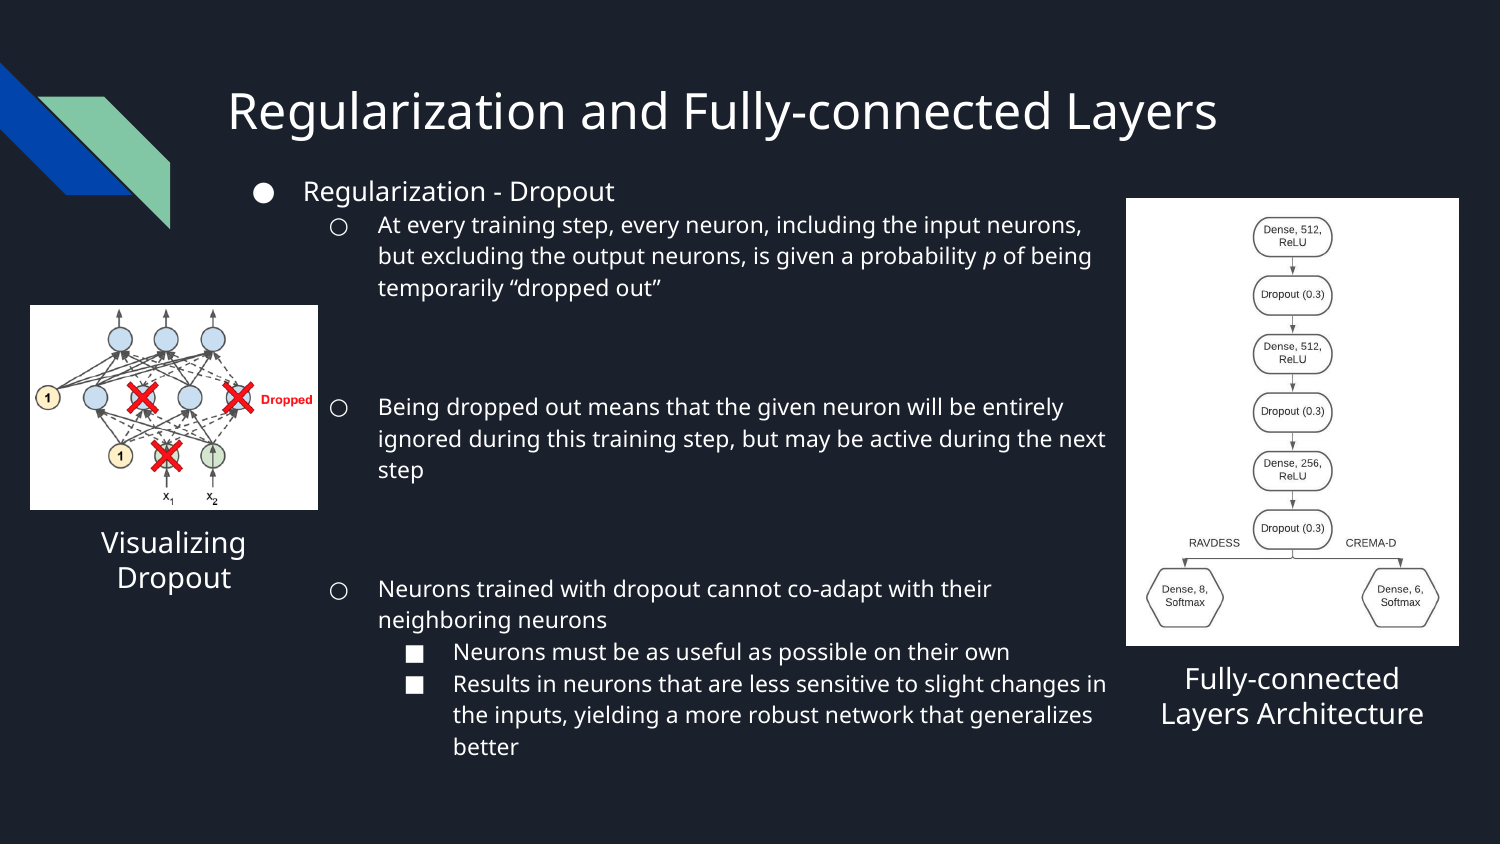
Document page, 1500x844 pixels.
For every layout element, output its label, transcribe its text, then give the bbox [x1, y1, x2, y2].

picture [1126, 198, 1459, 646]
picture [30, 305, 318, 511]
text_box Visualizing Dropout [30, 518, 318, 610]
list Regularization - Dropout At every training step, every neuron, including the input neurons, but excluding the output neurons, is given a probability p of being temporarily “dropped out” Being dropped out means that the given neuron will be entirely ignored during this training step, but may be active during the next step Neurons trained with dropout cannot co-adapt with their neighboring neurons Neurons must be as useful as possible on their own Results in neurons that are less sensitive to slight changes in the inputs, yielding a more robust network that generalizes better [212, 154, 1127, 785]
title Regularization and Fully-connected Layers [212, 64, 1368, 196]
text_box Fully-connected Layers Architecture [1126, 653, 1459, 746]
